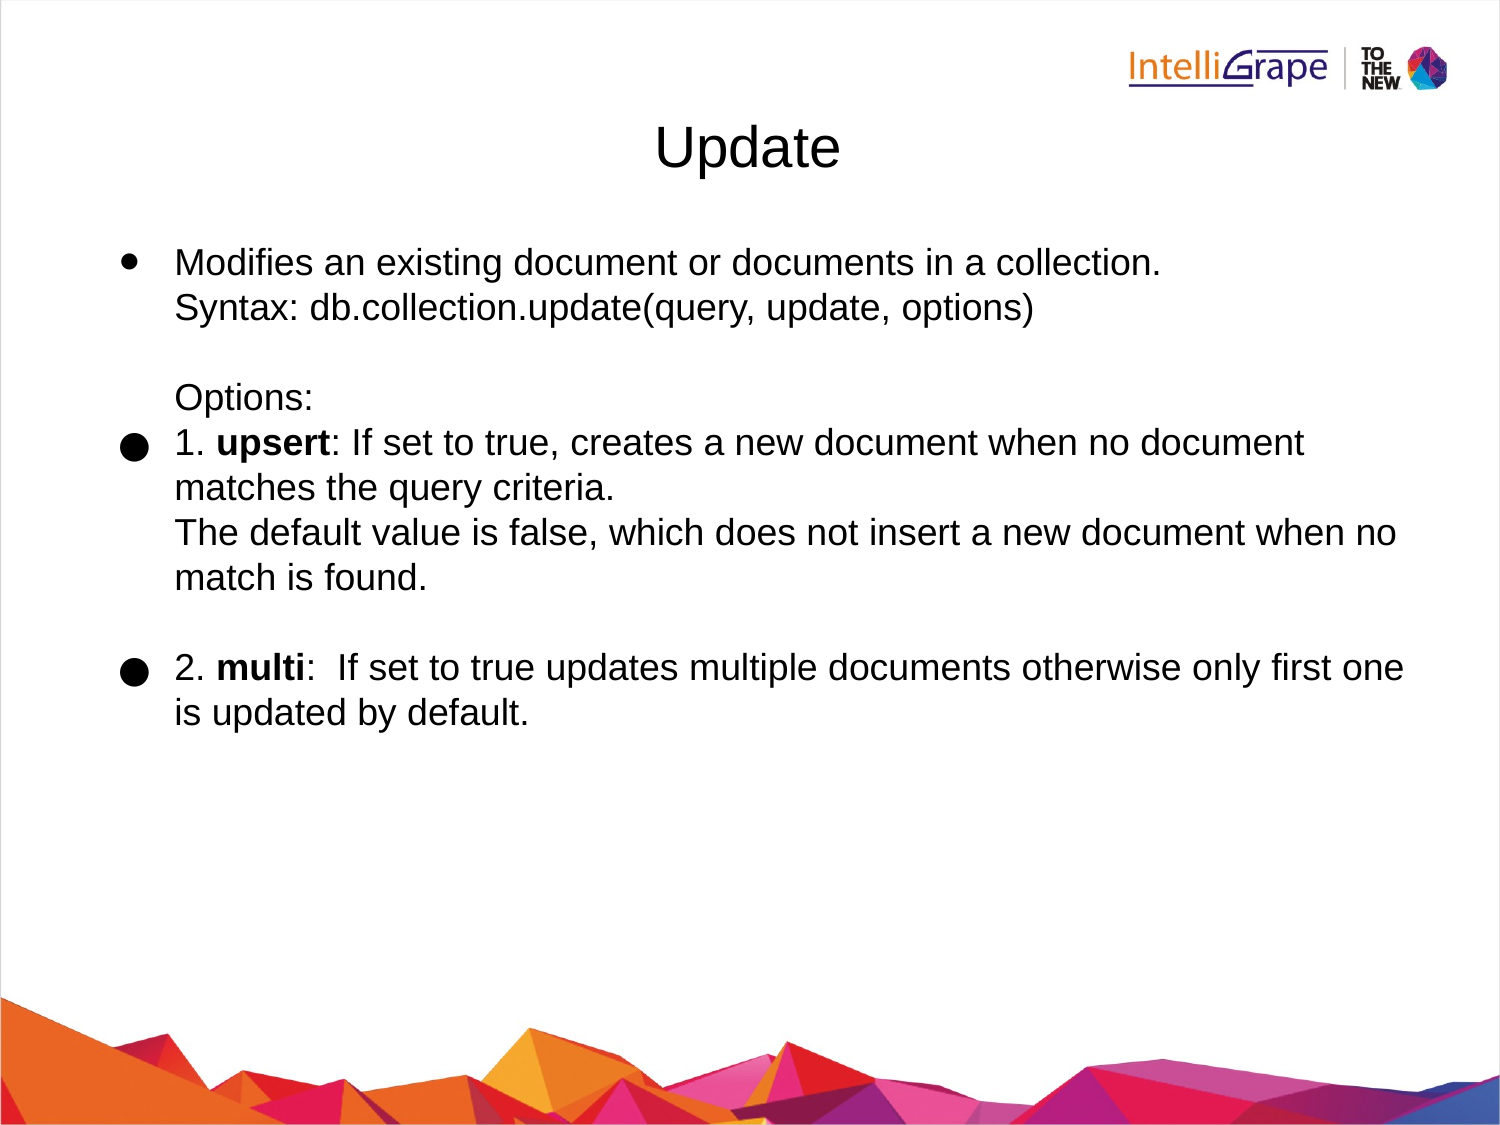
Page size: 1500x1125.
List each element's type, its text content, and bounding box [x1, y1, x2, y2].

text_box Update [46, 95, 1451, 194]
text_box Modifies an existing document or documents in a collection. Syntax: db.collection.update(query, update, options) Options: 1. upsert: If set to true, creates a new document when no document matches the query criteria. The default value is false, which does not insert a new document when no match is found. 2. multi: If set to true updates multiple documents otherwise only first one is updated by default. [84, 230, 1451, 815]
picture [0, 0, 1500, 1125]
